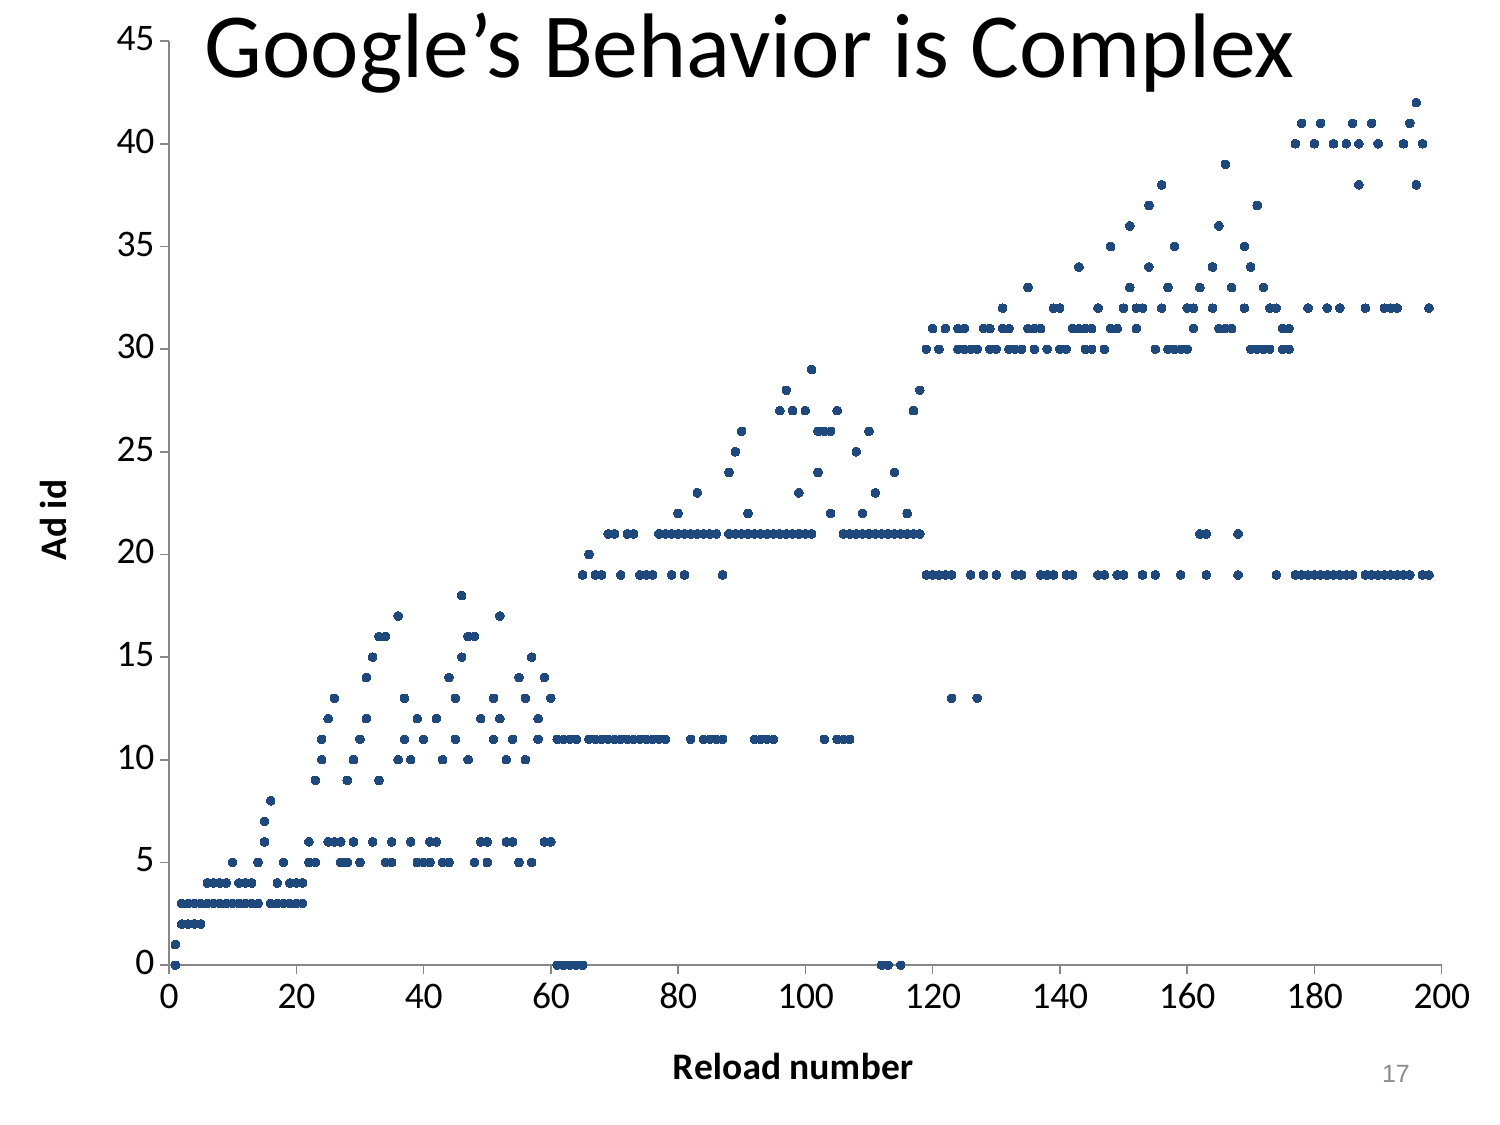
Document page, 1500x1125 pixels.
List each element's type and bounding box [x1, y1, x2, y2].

chart [0, 0, 1500, 1125]
